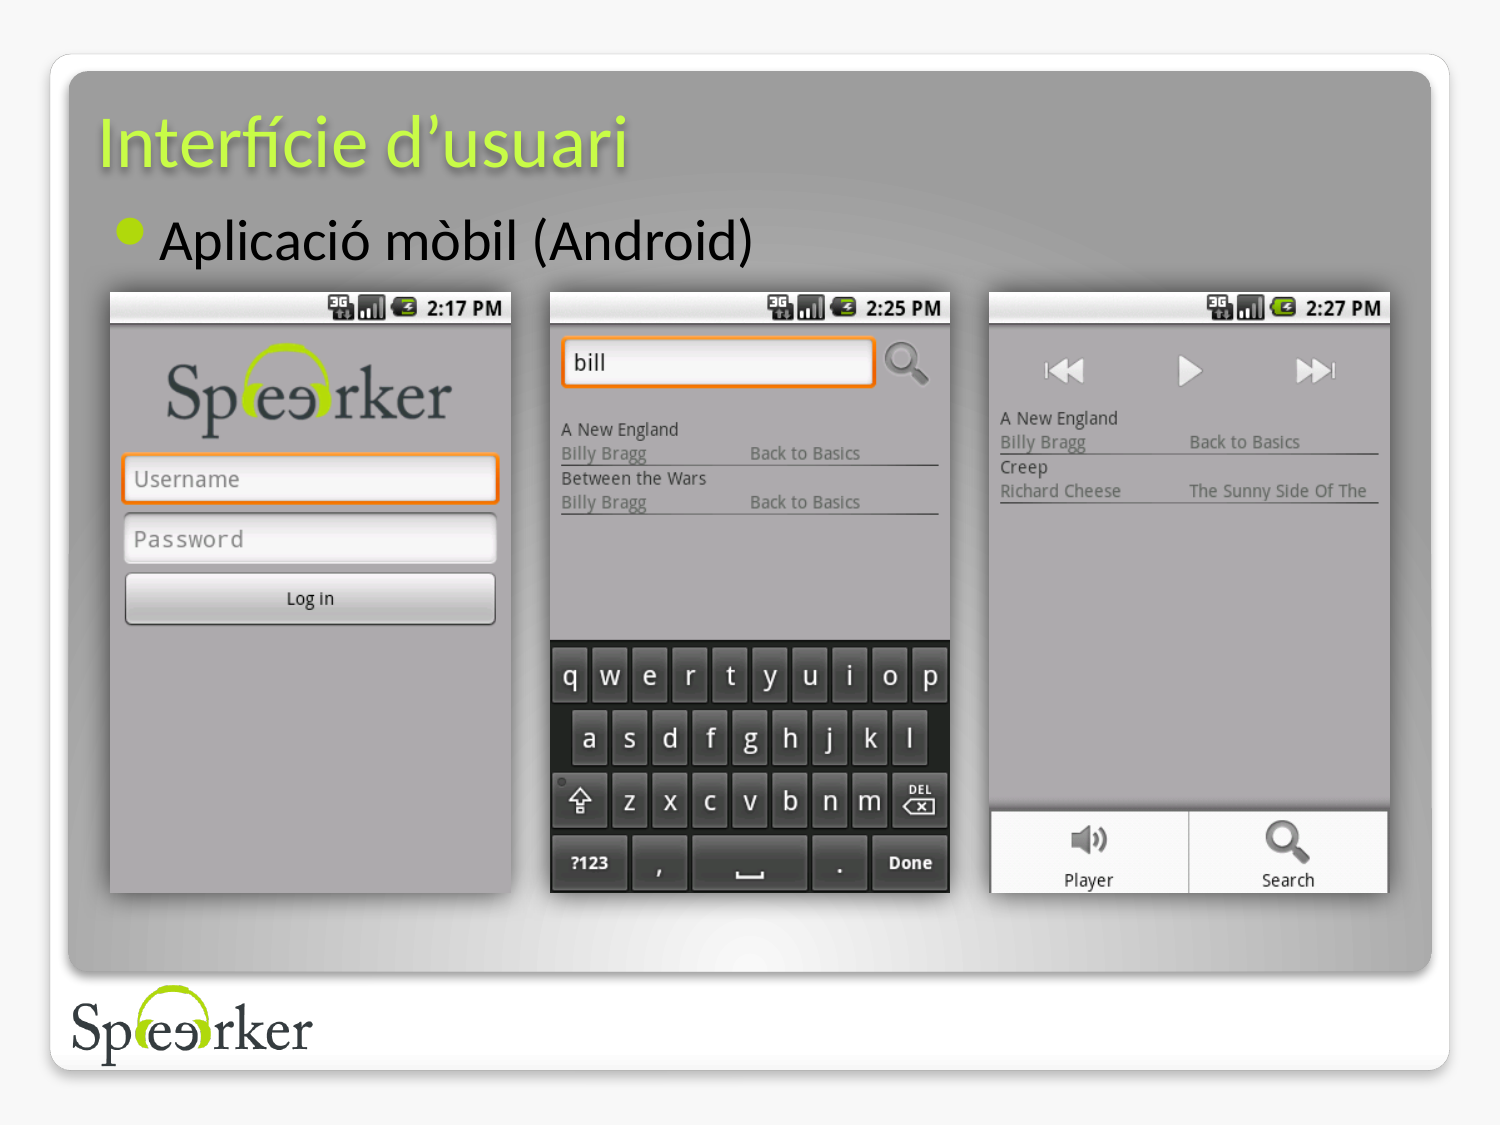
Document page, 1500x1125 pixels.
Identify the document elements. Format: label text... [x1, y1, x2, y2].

picture [46, 984, 344, 1067]
table_cell [92, 274, 1406, 911]
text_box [110, 292, 1390, 894]
list Aplicació mòbil (Android) [82, 187, 1425, 957]
title Interfície d’usuari [82, 85, 1425, 187]
table_cell [100, 282, 1398, 905]
